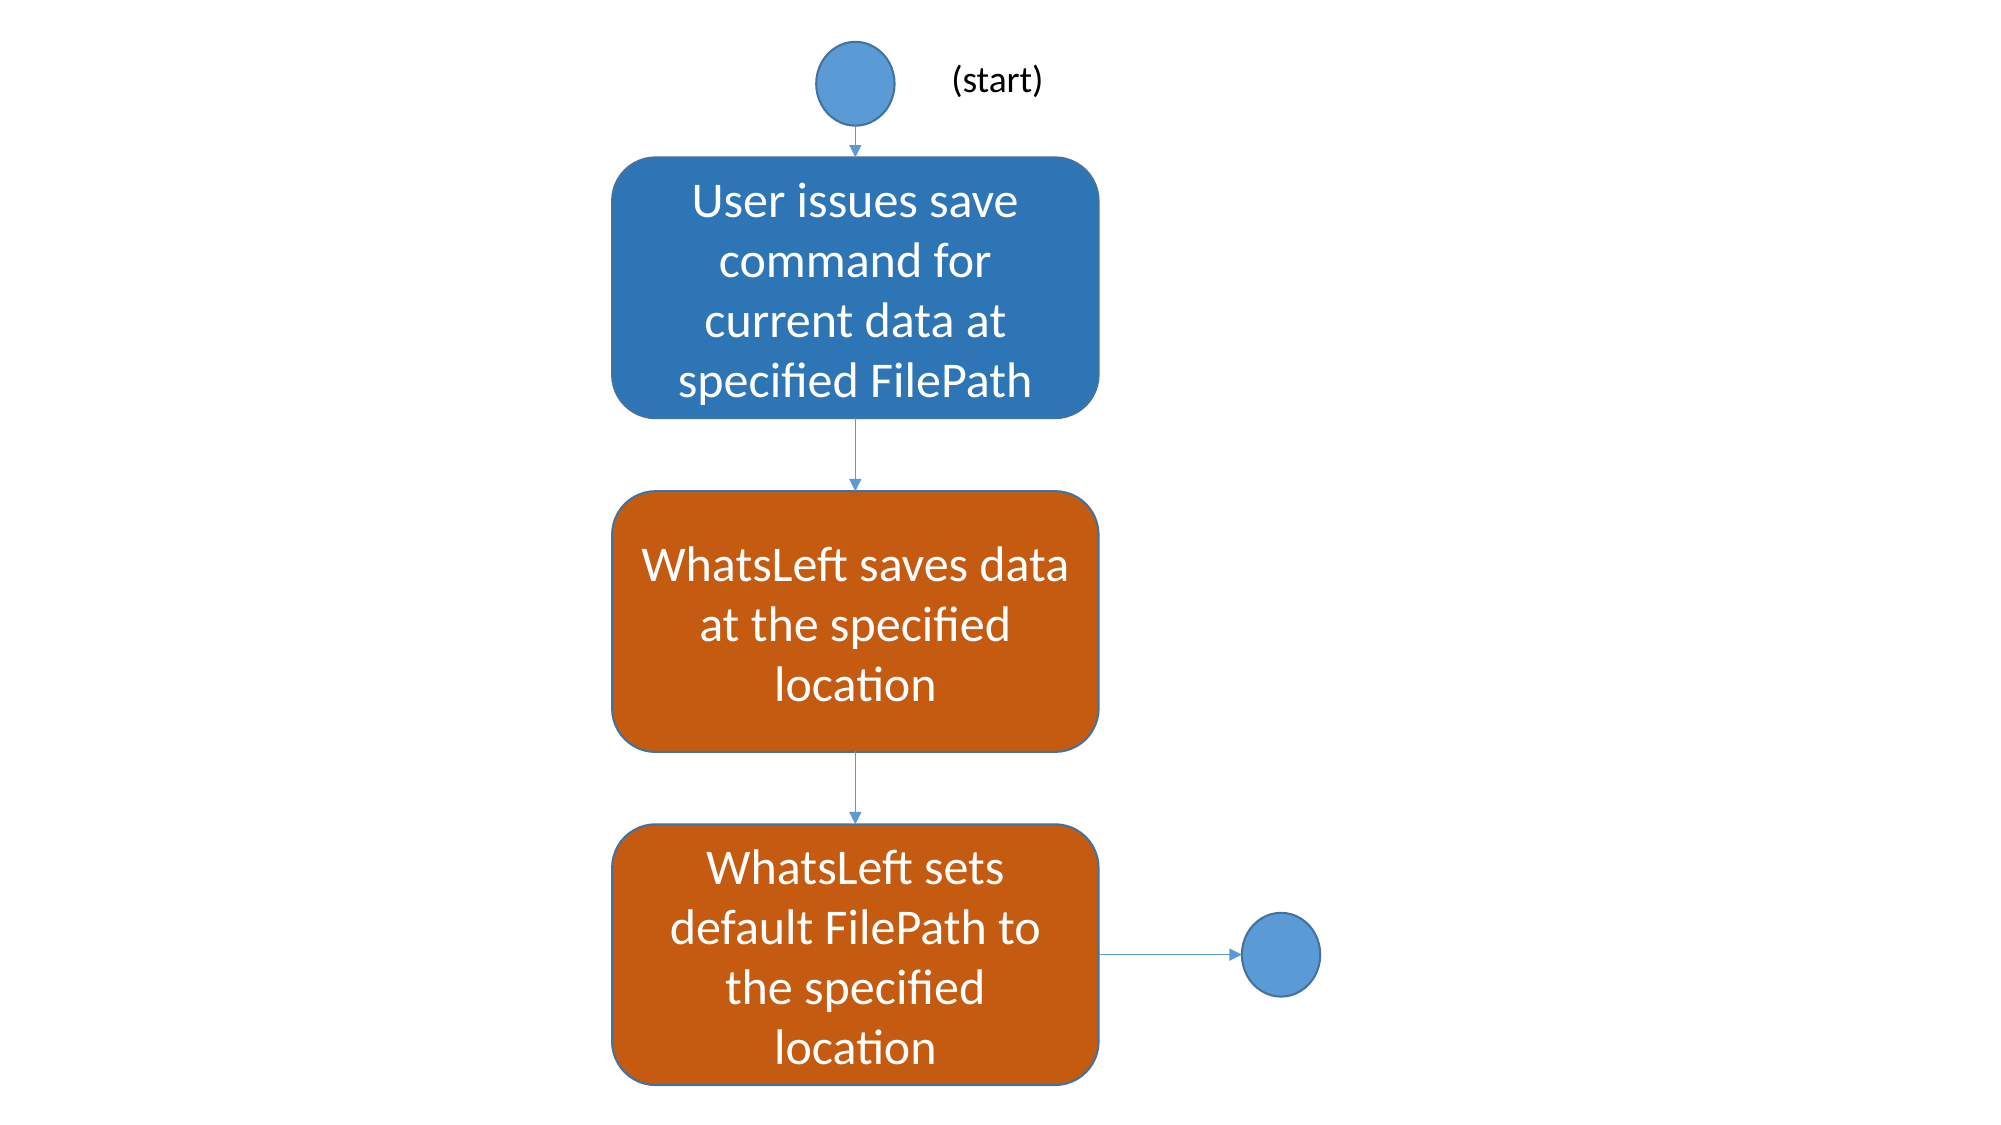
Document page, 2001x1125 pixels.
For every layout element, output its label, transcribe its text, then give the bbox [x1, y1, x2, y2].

text_box [815, 40, 896, 127]
text_box User issues save command for current data at specified FilePath [611, 156, 1100, 420]
text_box [1240, 911, 1322, 998]
text_box WhatsLeft saves data at the specified location [611, 490, 1100, 753]
text_box WhatsLeft sets default FilePath to the specified location [611, 823, 1100, 1087]
text_box (start) [936, 47, 1127, 108]
